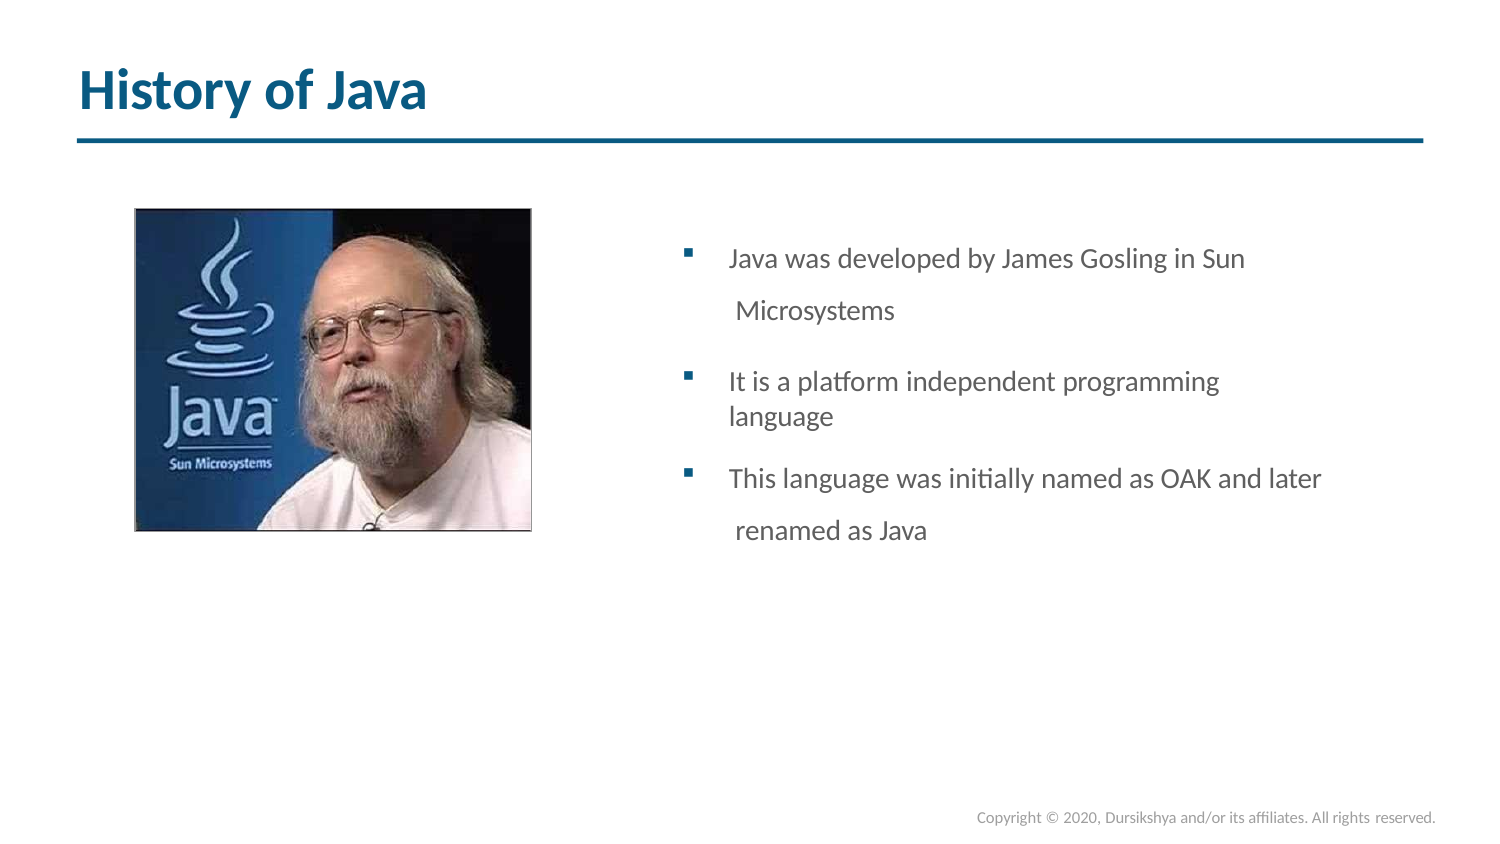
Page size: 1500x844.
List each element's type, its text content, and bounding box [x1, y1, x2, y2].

footer Copyright © 2020, Dursikshya and/or its affiliates. All rights reserved. [975, 802, 1454, 844]
list Java was developed by James Gosling in Sun Microsystems It is a platform independent programming language This language was initially named as OAK and later renamed as Java [160, 219, 1340, 697]
title History of Java [77, 49, 432, 193]
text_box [133, 207, 533, 533]
text_box [432, 138, 1424, 144]
